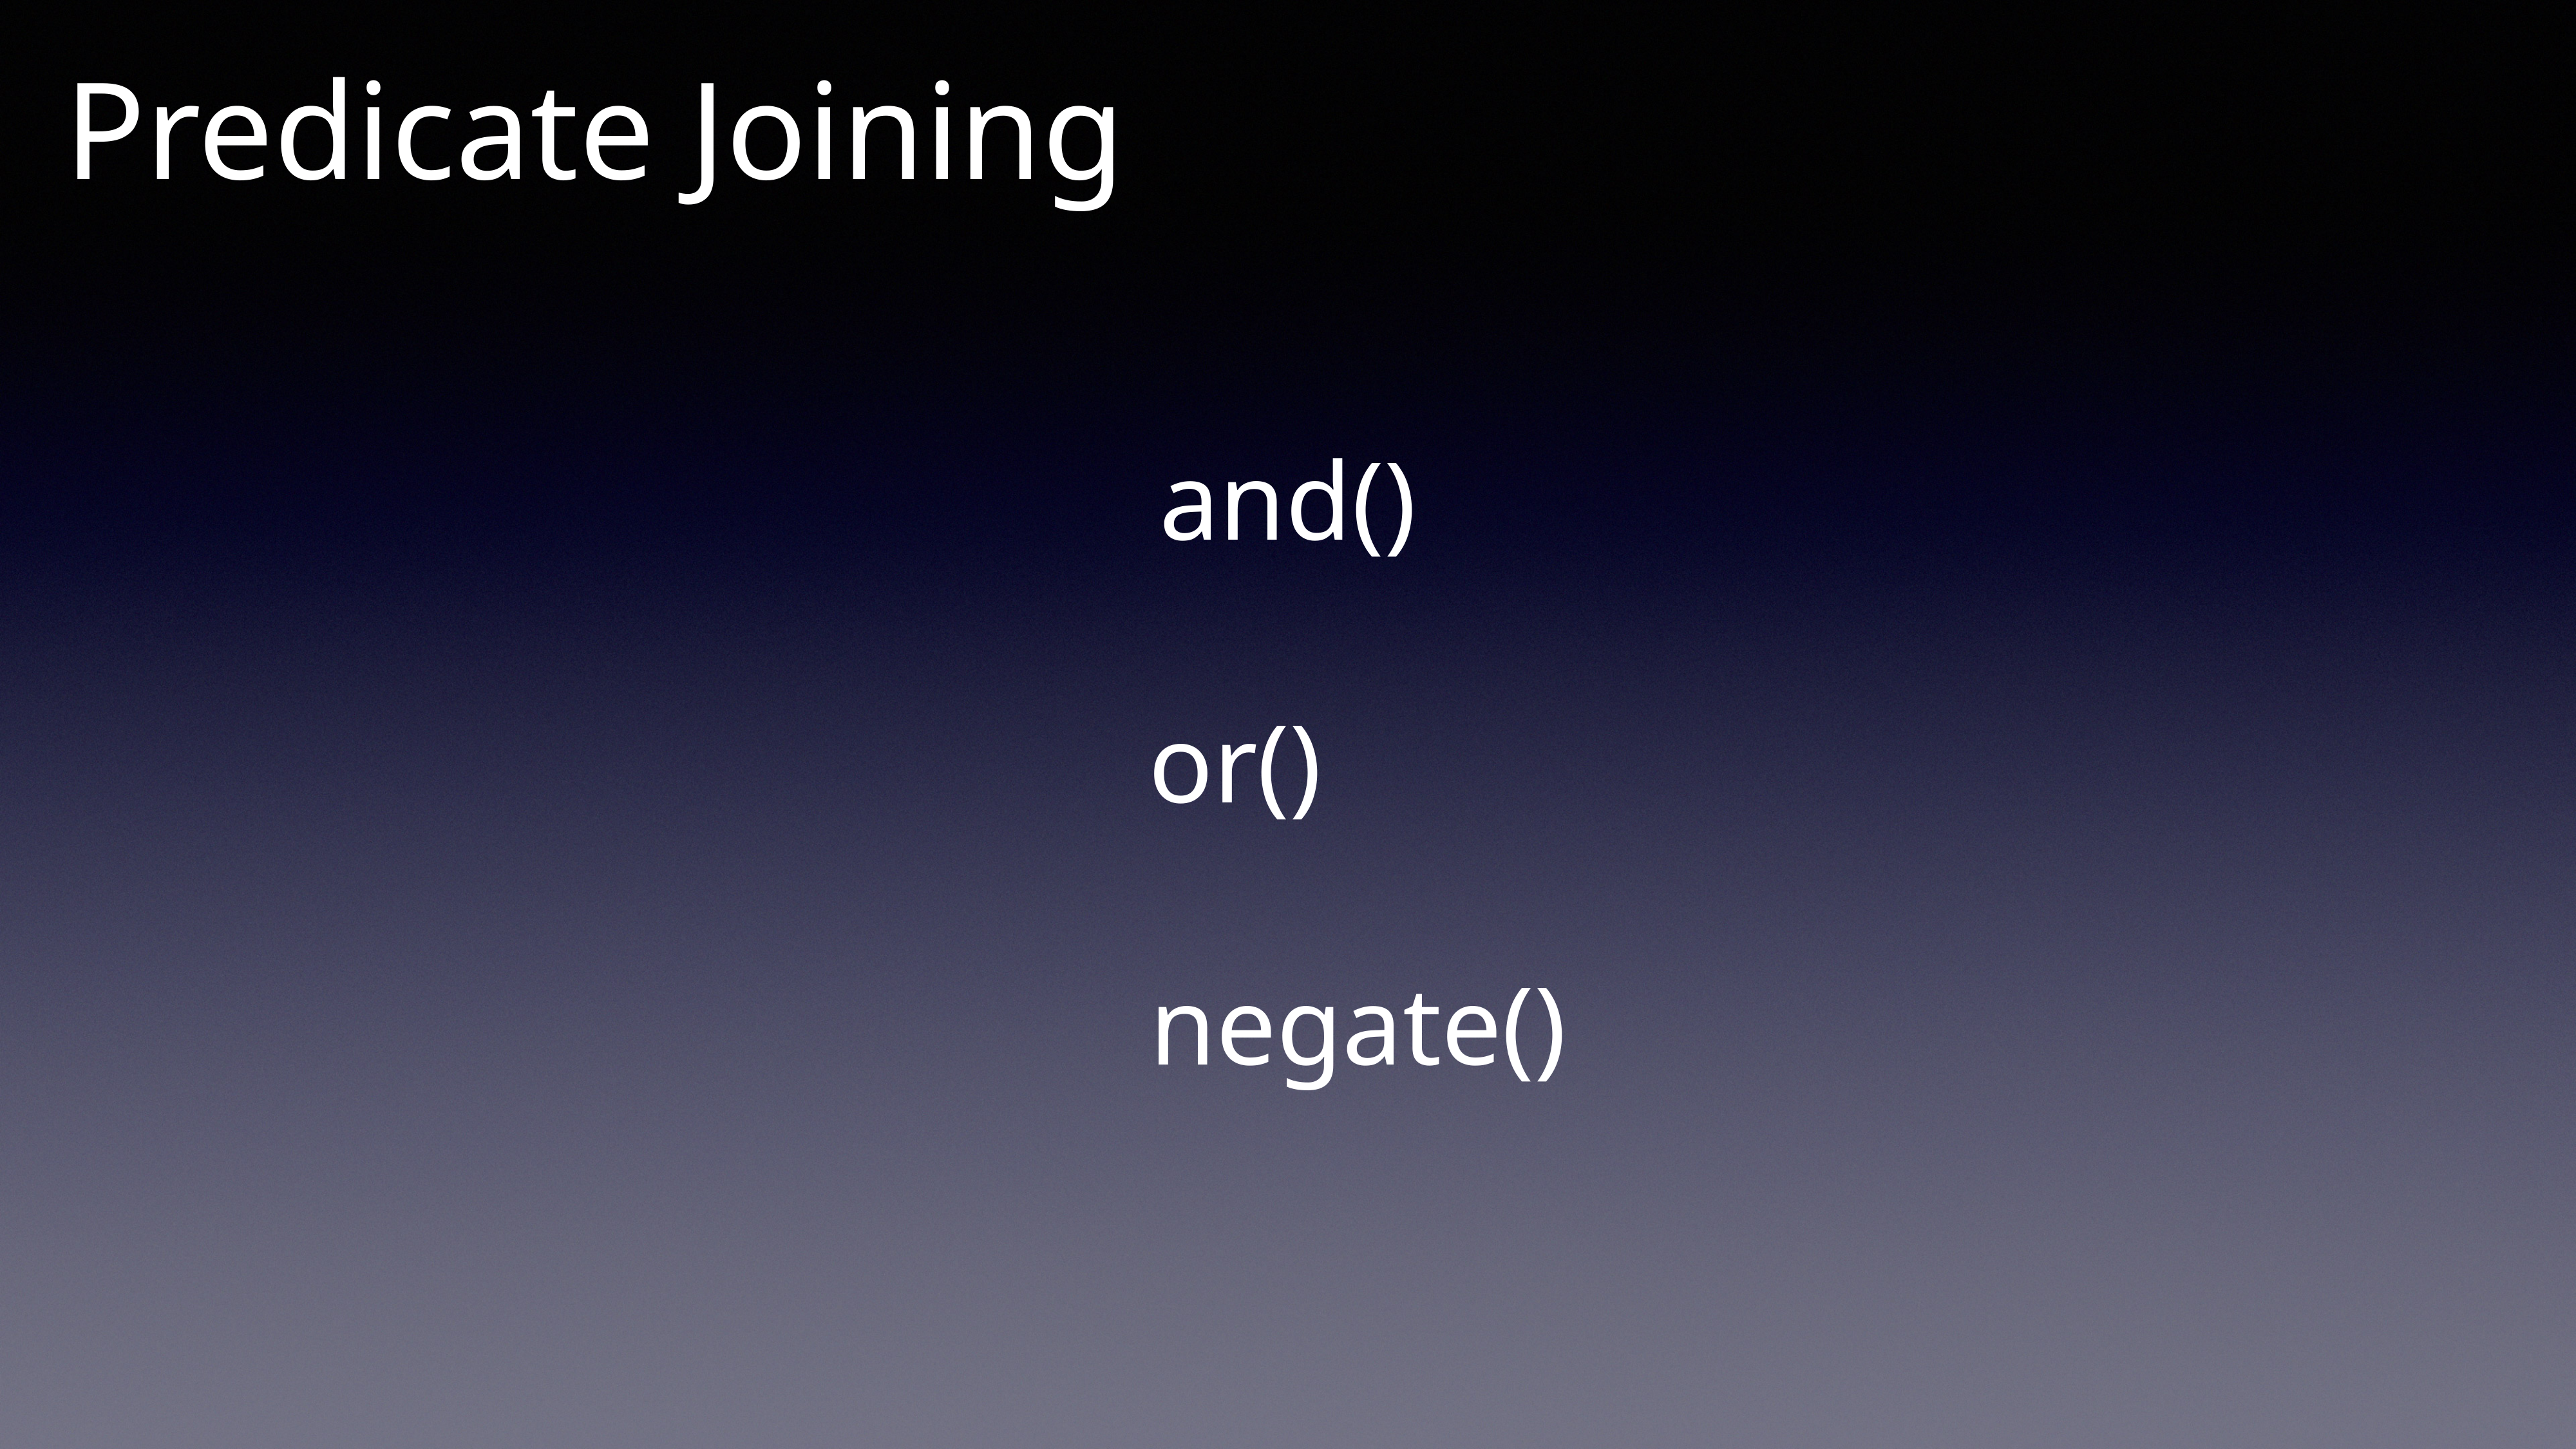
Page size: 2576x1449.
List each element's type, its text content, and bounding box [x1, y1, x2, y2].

picture [0, 0, 2576, 1449]
text_box and() [1154, 427, 1422, 567]
text_box negate() [1144, 952, 1573, 1092]
text_box Predicate Joining [59, 39, 1131, 212]
text_box or() [1143, 690, 1328, 829]
